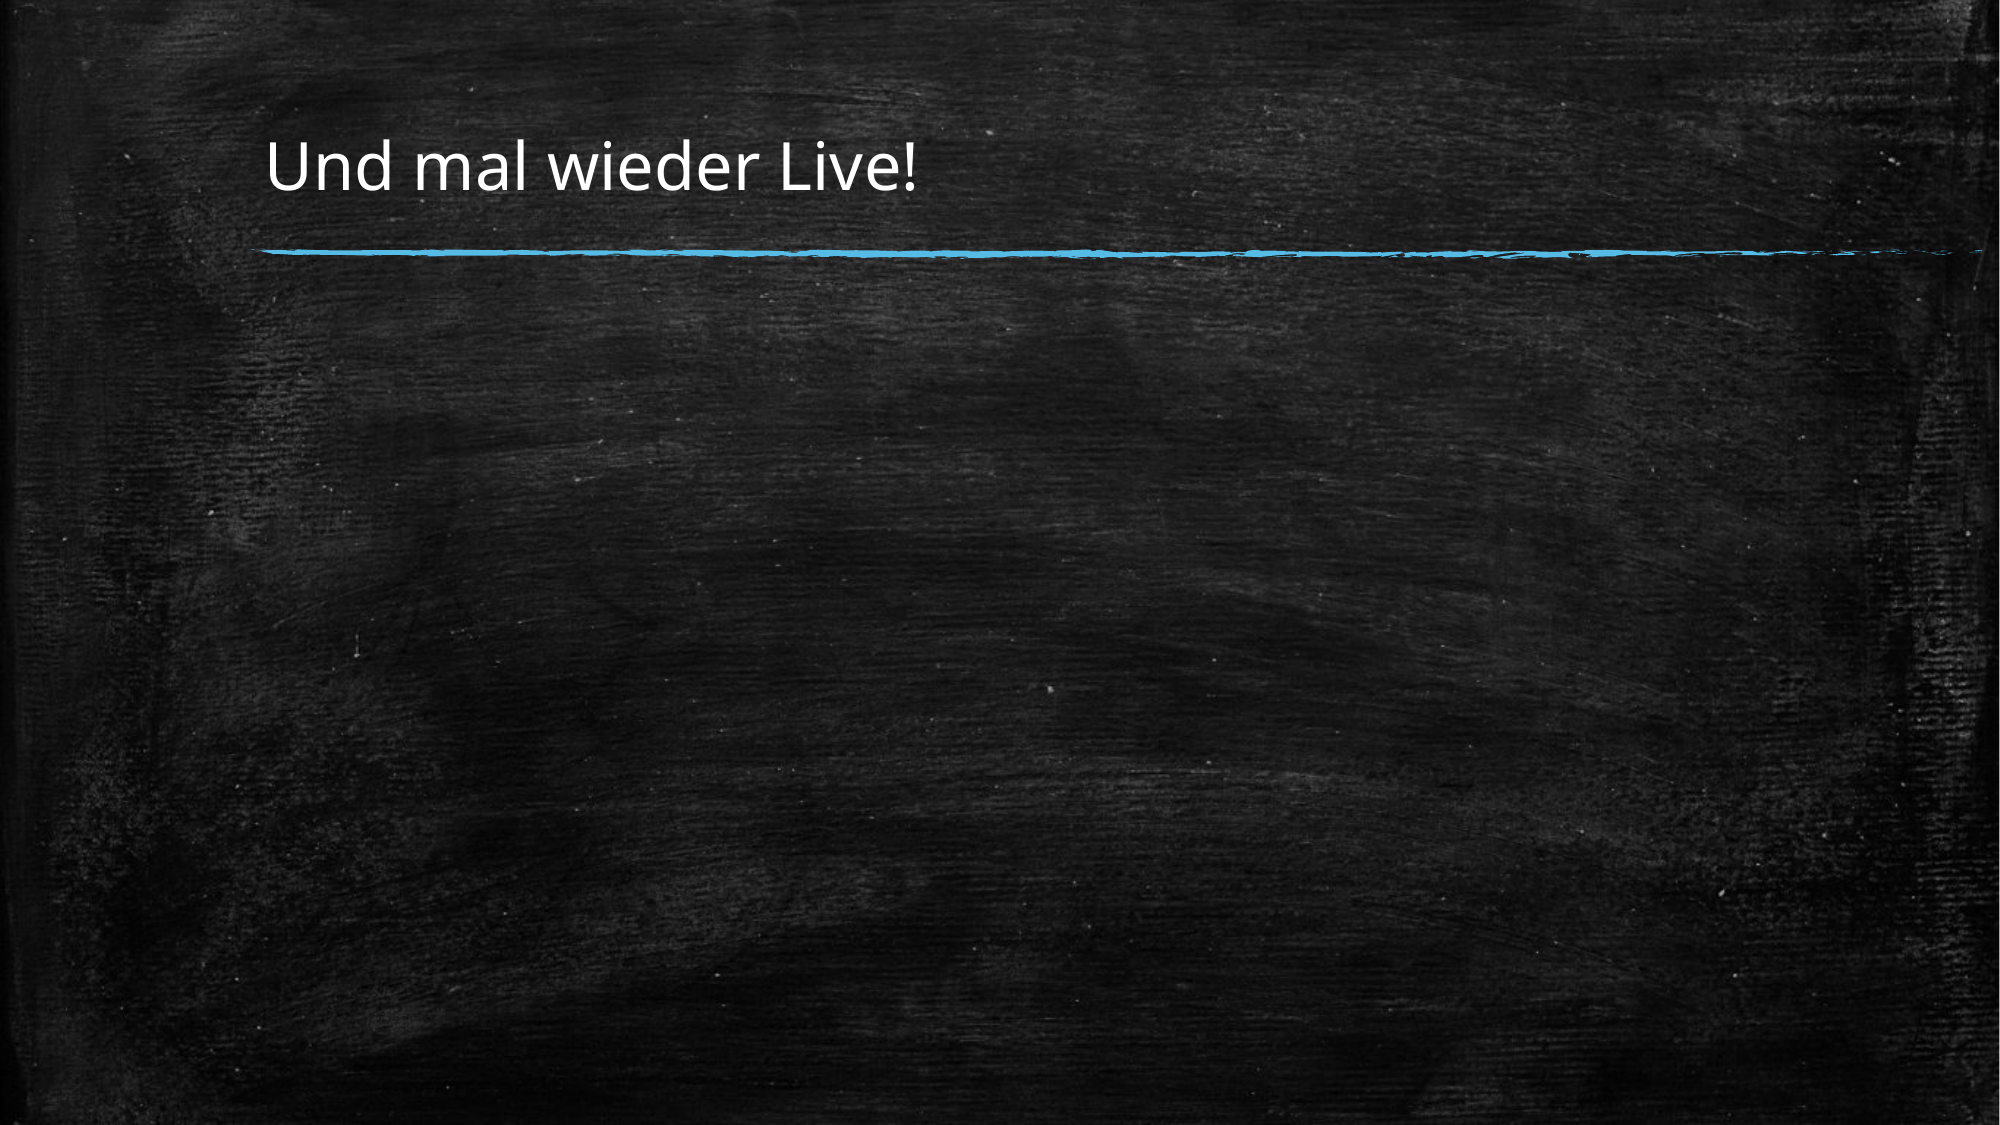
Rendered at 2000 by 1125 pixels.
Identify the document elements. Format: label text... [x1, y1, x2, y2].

title Und mal wieder Live! [249, 45, 1750, 213]
